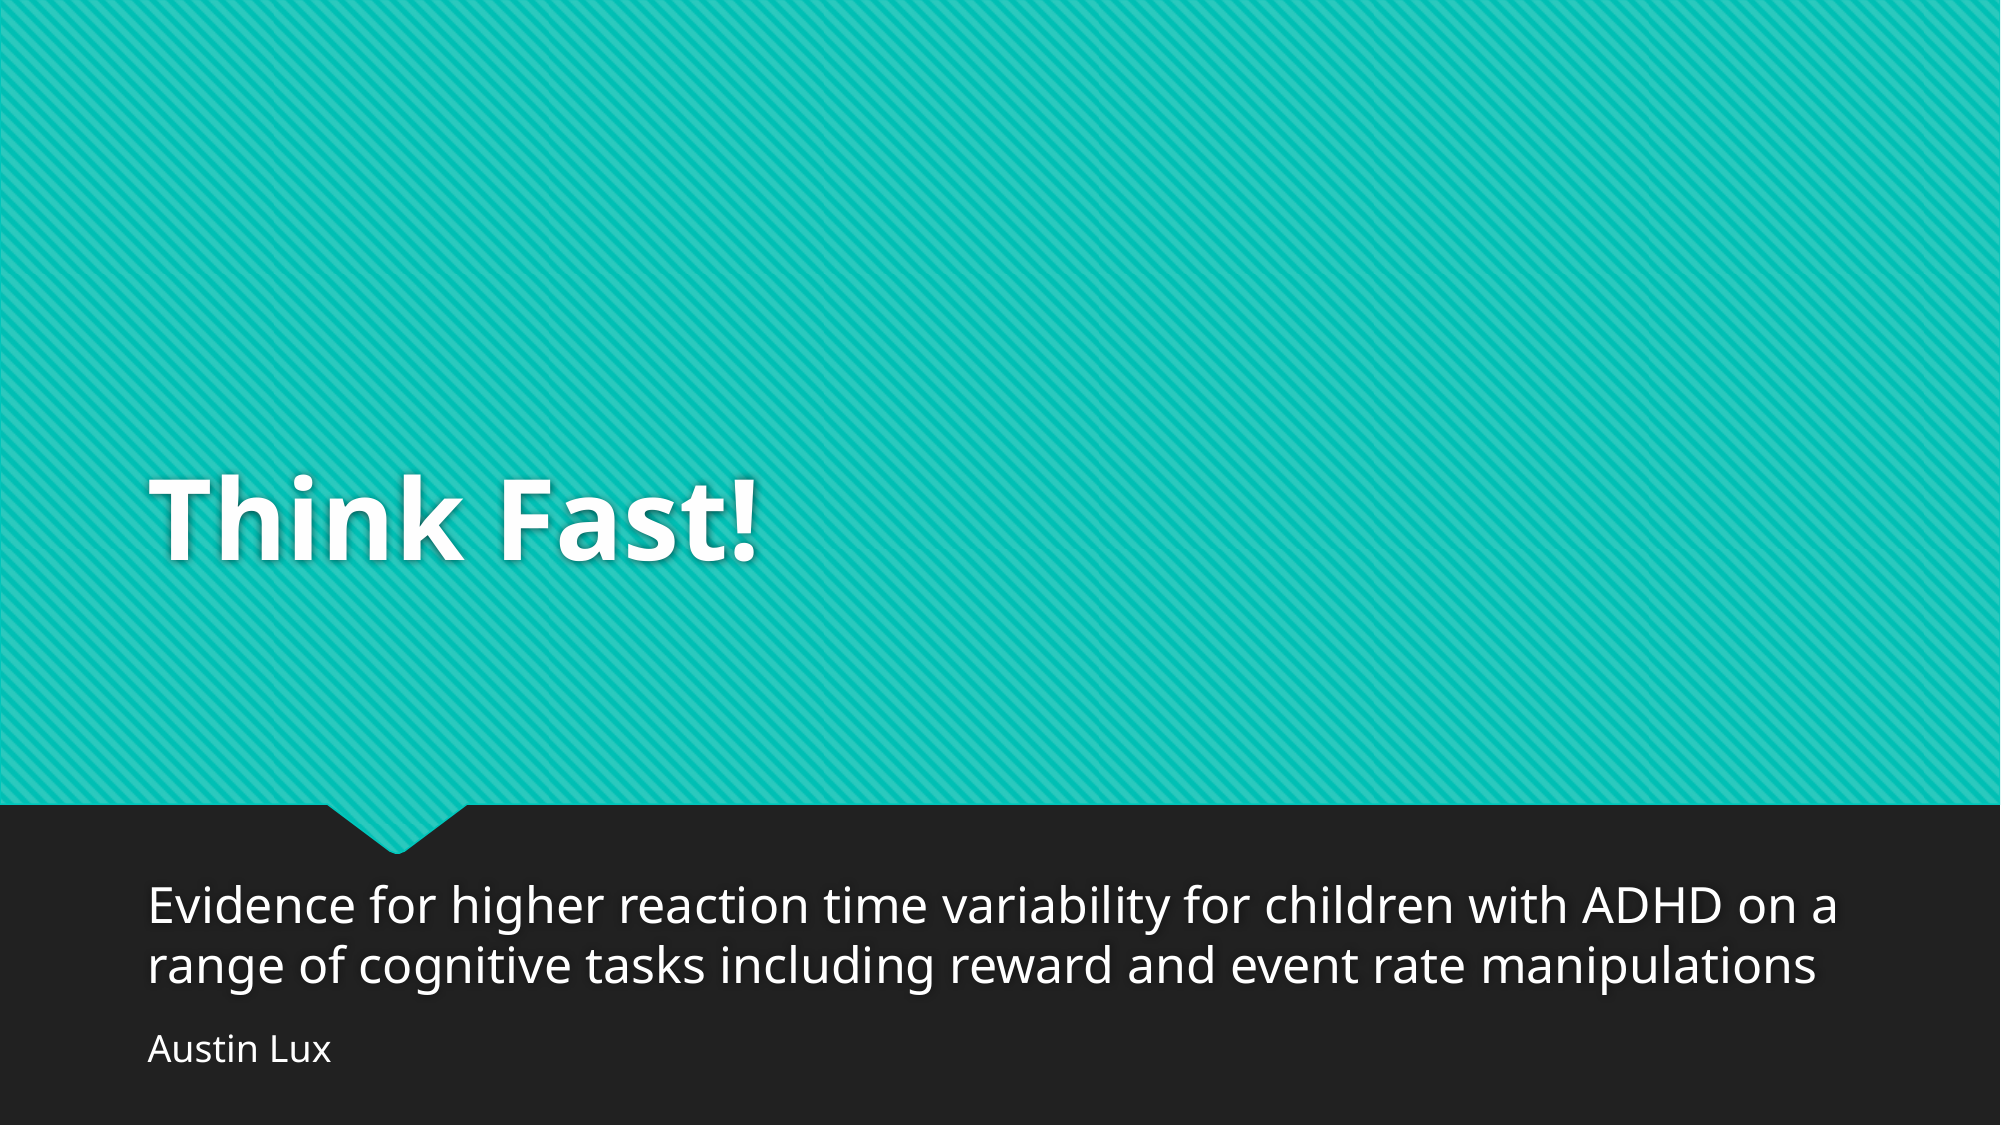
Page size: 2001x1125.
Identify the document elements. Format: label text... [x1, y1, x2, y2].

subtitle Evidence for higher reaction time variability for children with ADHD on a range of cognitive tasks including reward and event rate manipulations [132, 866, 1868, 1006]
title Think Fast! [132, 237, 1868, 726]
text_box Austin Lux [132, 1017, 1233, 1077]
